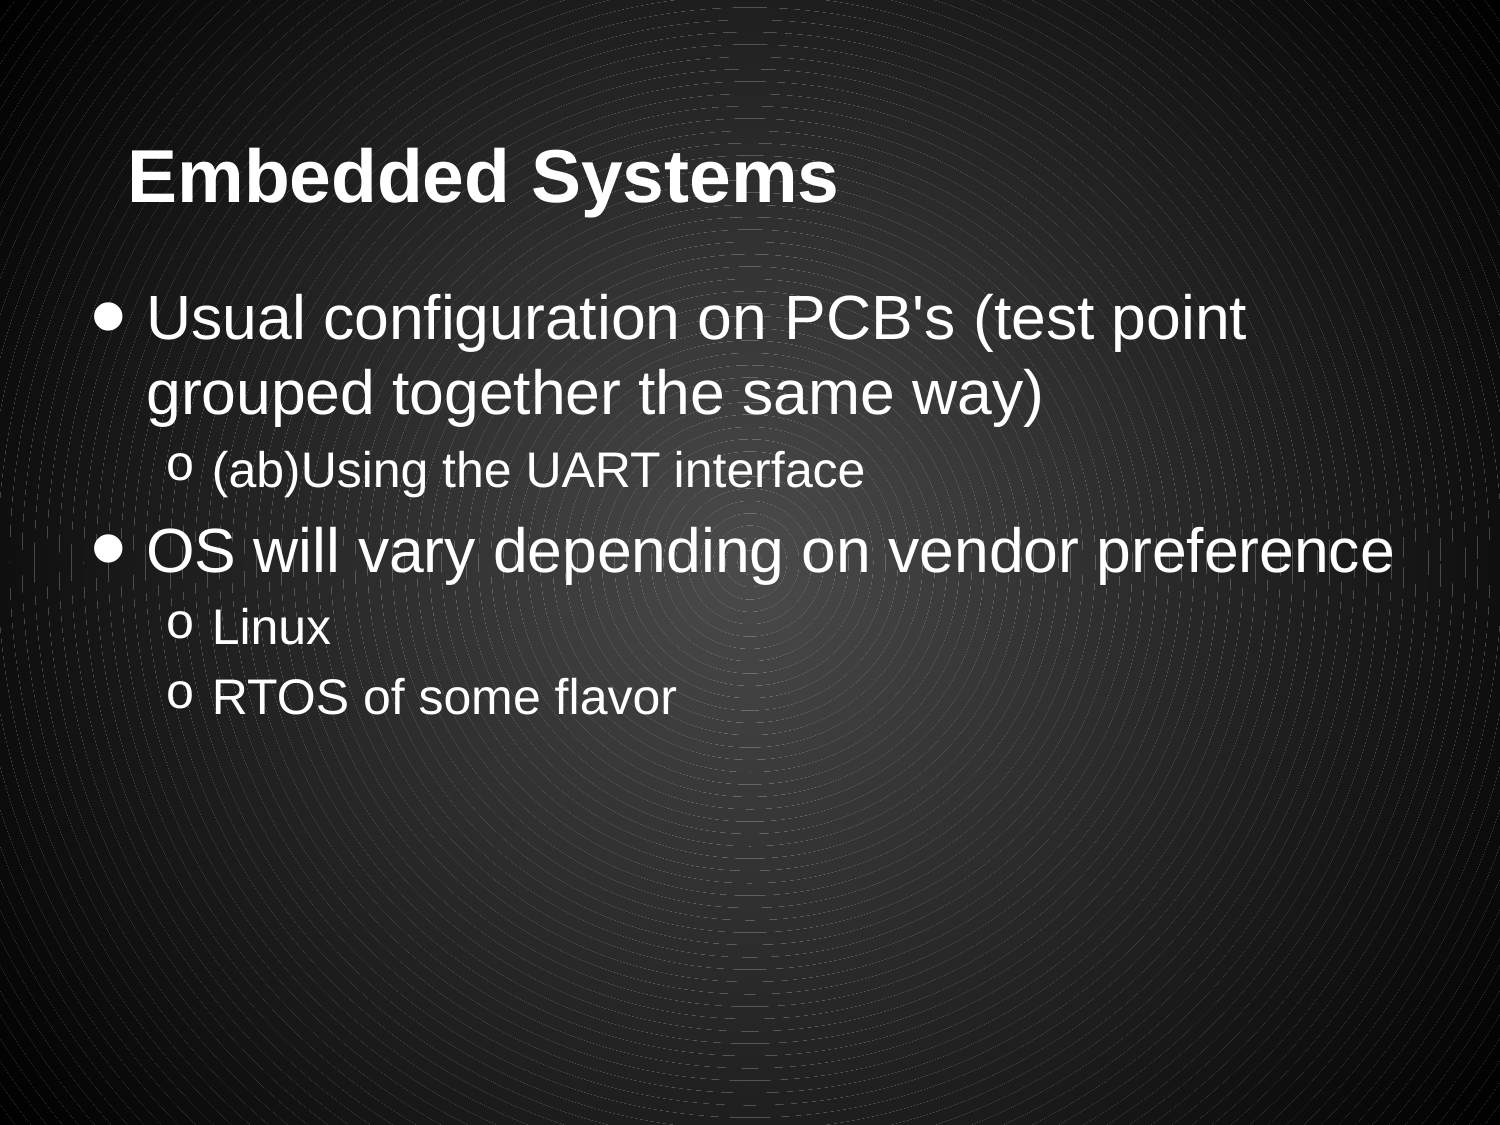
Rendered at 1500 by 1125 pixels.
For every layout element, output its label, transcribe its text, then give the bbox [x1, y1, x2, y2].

title Embedded Systems [75, 45, 1425, 233]
list Usual configuration on PCB's (test point grouped together the same way) (ab)Using the UART interface OS will vary depending on vendor preference Linux RTOS of some flavor [75, 262, 1425, 1078]
